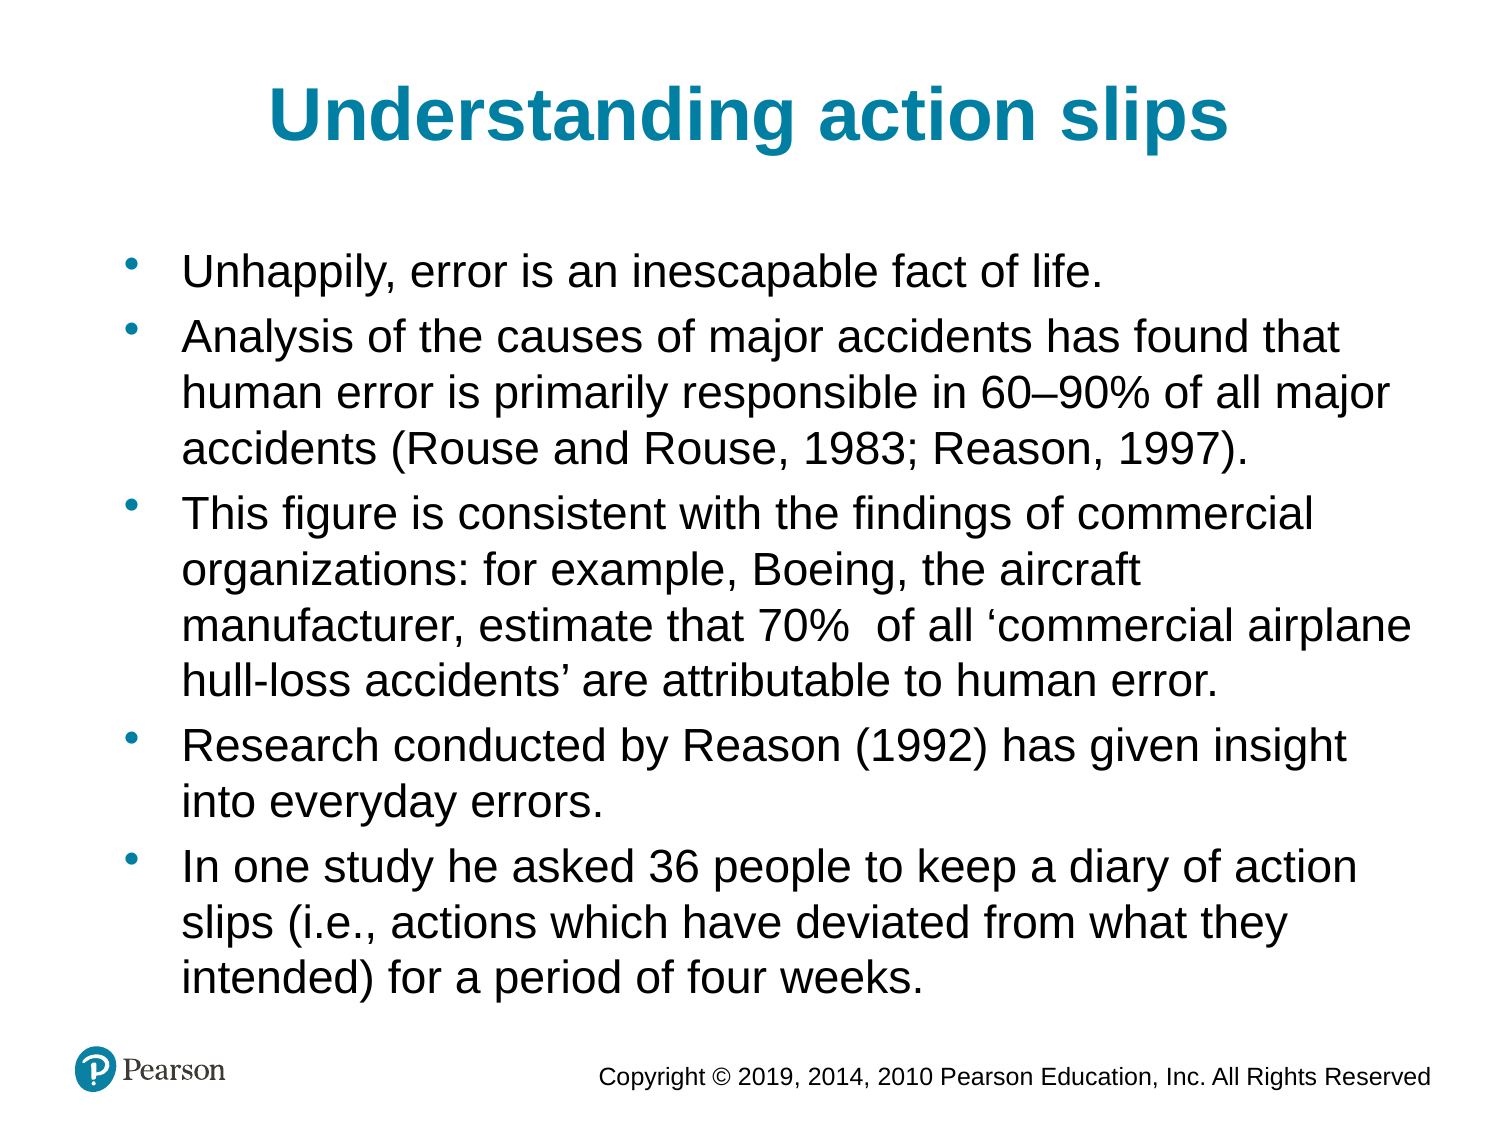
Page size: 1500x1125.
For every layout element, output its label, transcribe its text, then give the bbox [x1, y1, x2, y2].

list Unhappily, error is an inescapable fact of life. Analysis of the causes of major accidents has found that human error is primarily responsible in 60–90% of all major accidents (Rouse and Rouse, 1983; Reason, 1997). This figure is consistent with the findings of commercial organizations: for example, Boeing, the aircraft manufacturer, estimate that 70% of all ‘commercial airplane hull-loss accidents’ are attributable to human error. Research conducted by Reason (1992) has given insight into everyday errors. In one study he asked 36 people to keep a diary of action slips (i.e., actions which have deviated from what they intended) for a period of four weeks. [108, 233, 1439, 1027]
title Understanding action slips [103, 57, 1397, 164]
